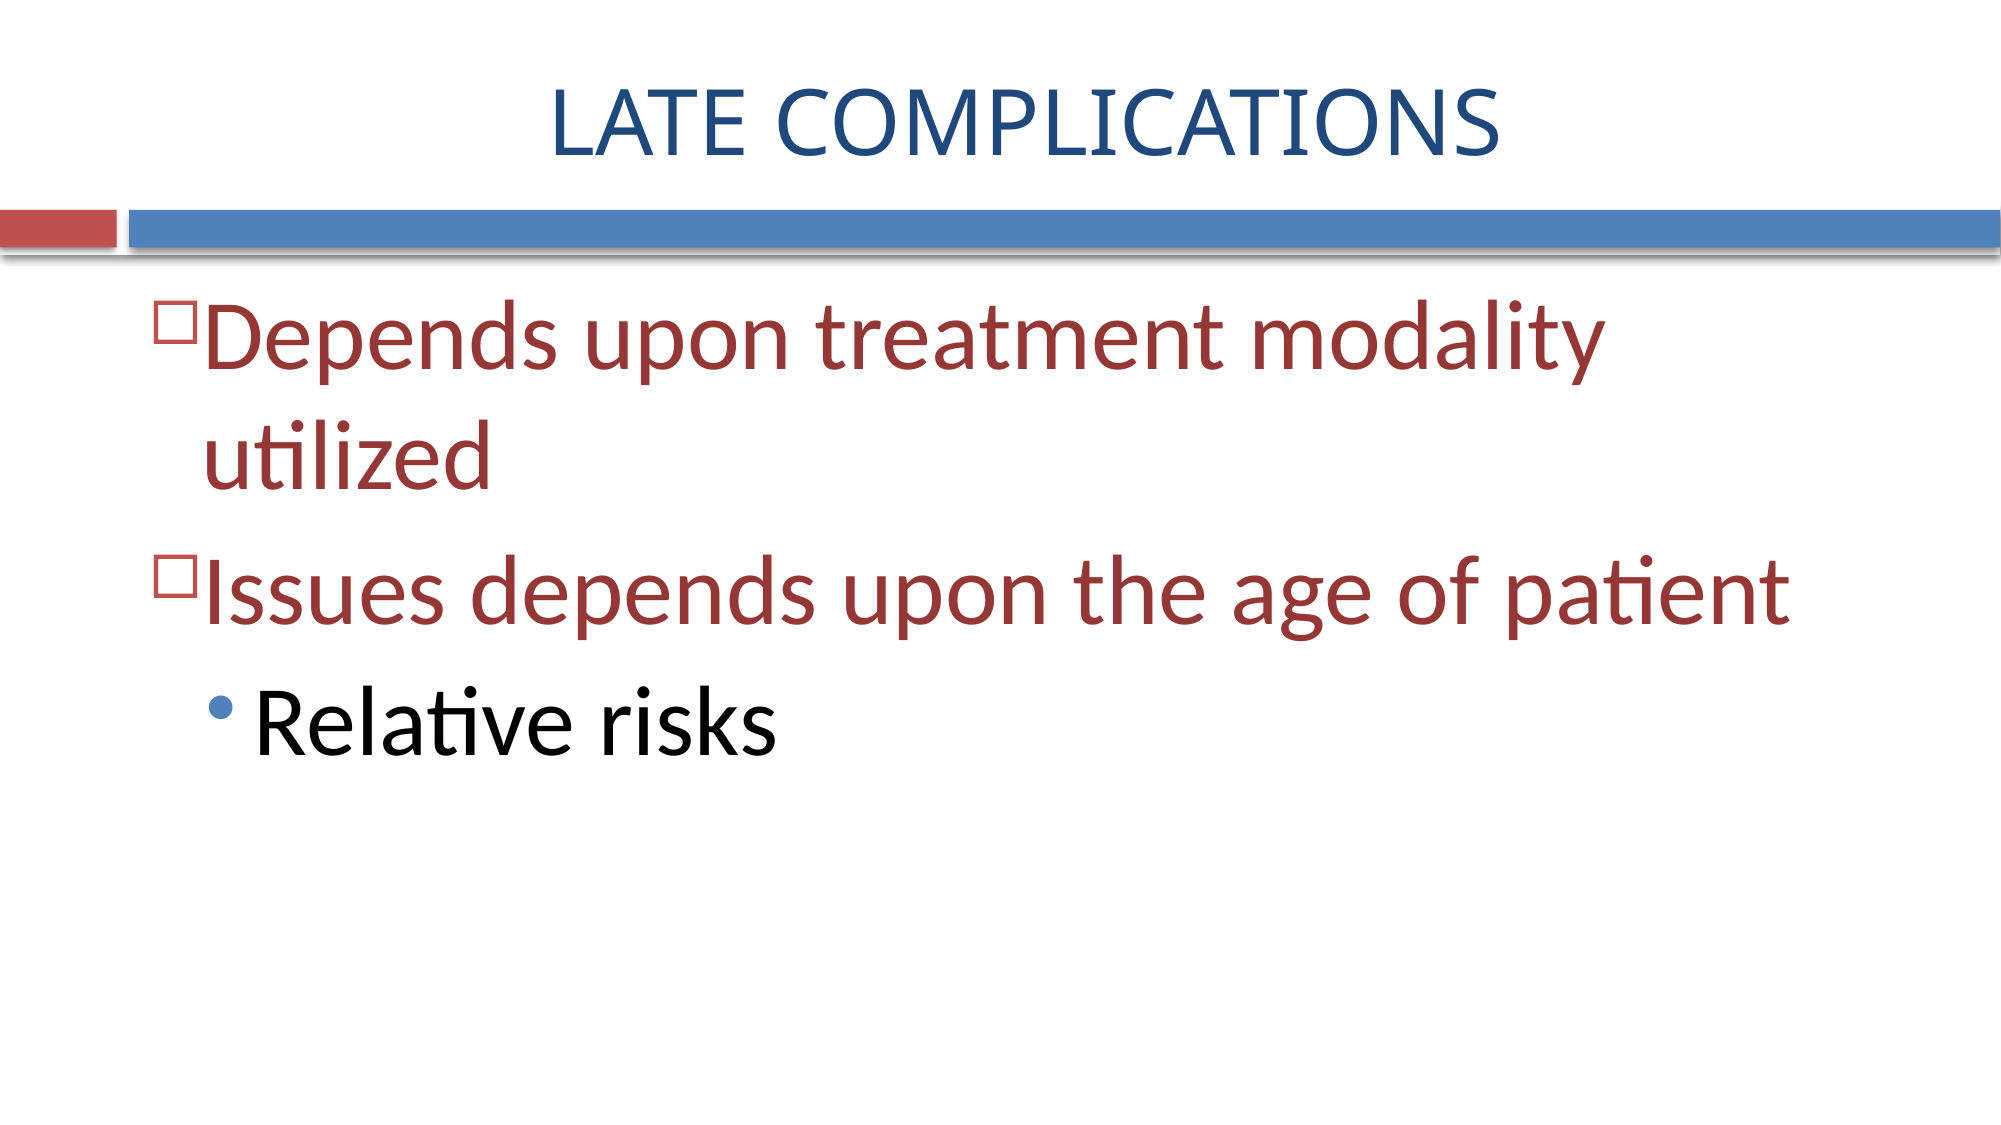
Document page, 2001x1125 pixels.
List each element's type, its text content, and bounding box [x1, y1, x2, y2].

list Depends upon treatment modality utilized Issues depends upon the age of patient Relative risks [133, 262, 1918, 1001]
title LATE COMPLICATIONS [133, 37, 1918, 201]
